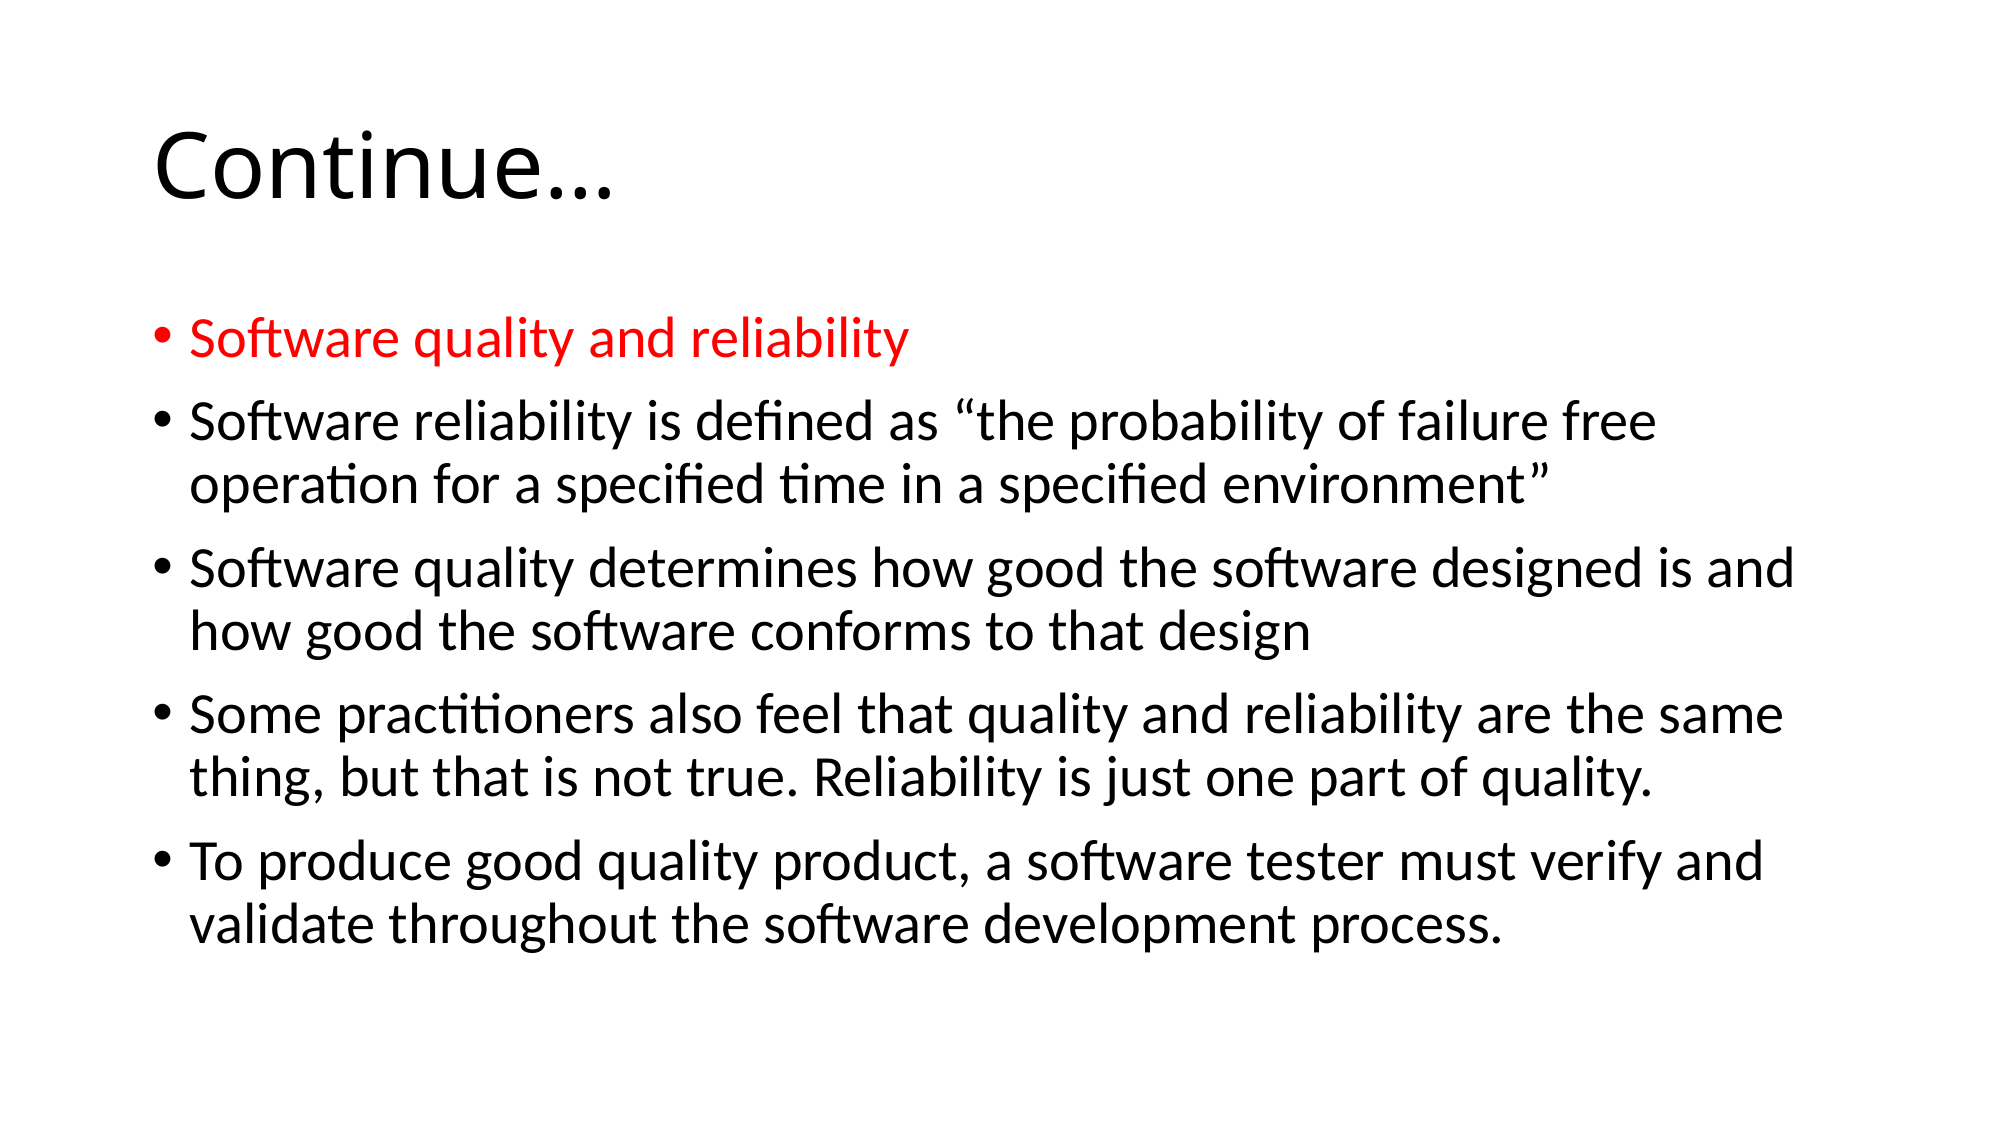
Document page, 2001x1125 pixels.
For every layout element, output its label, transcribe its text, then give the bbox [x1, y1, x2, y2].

list Software quality and reliability Software reliability is defined as “the probability of failure free operation for a specified time in a specified environment” Software quality determines how good the software designed is and how good the software conforms to that design Some practitioners also feel that quality and reliability are the same thing, but that is not true. Reliability is just one part of quality. To produce good quality product, a software tester must verify and validate throughout the software development process. [137, 299, 1863, 1014]
title Continue… [137, 59, 1863, 278]
